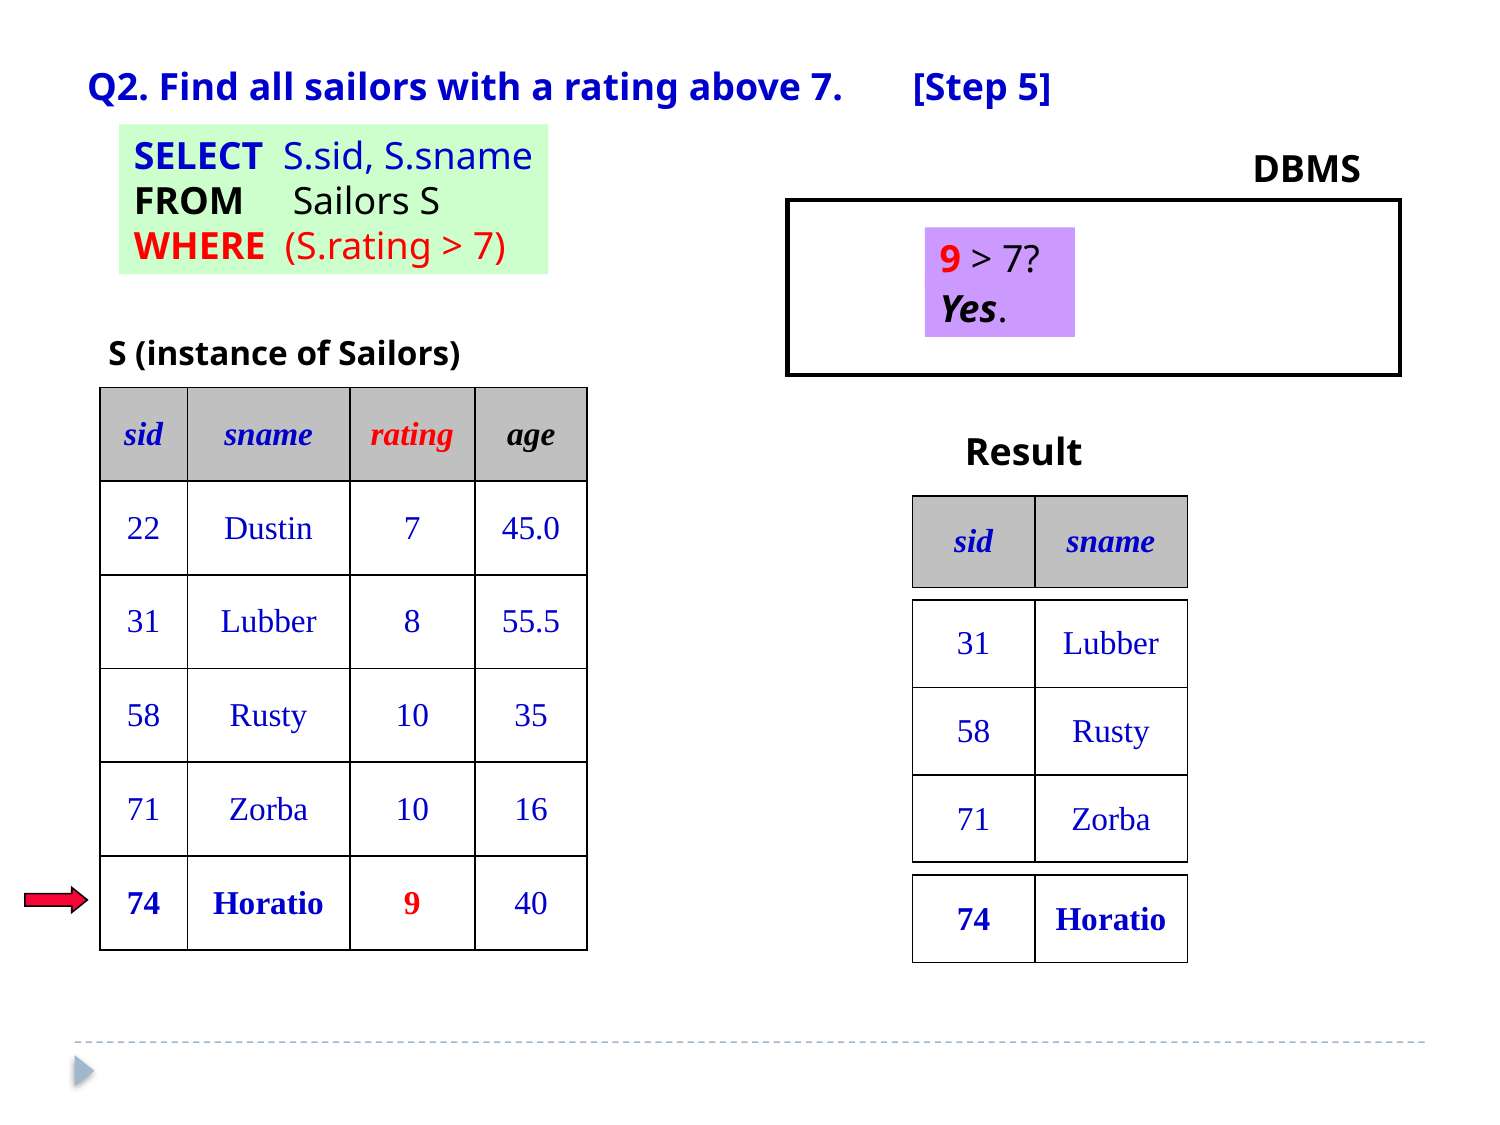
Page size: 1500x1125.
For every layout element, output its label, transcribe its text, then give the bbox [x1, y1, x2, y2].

table_cell Zorba [188, 763, 349, 855]
table_cell 31 [101, 576, 187, 668]
table_header Lubber [1036, 601, 1187, 687]
table_cell 71 [913, 776, 1034, 861]
table_cell 55.5 [476, 576, 586, 668]
table_cell 7 [351, 482, 474, 574]
table_cell 35 [476, 669, 586, 761]
table_header 31 [913, 601, 1034, 687]
table_cell 45.0 [476, 482, 586, 574]
table_header 74 [913, 876, 1034, 962]
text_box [787, 137, 1401, 376]
table_header sname [188, 388, 349, 480]
text_box Result [949, 420, 1113, 481]
table_header Horatio [1036, 876, 1187, 962]
table_cell Zorba [1036, 776, 1187, 861]
table_header age [476, 388, 586, 480]
table_cell 10 [351, 669, 474, 761]
table_cell 9 [351, 857, 474, 949]
table_cell Dustin [188, 482, 349, 574]
table_cell Rusty [188, 669, 349, 761]
table_cell 40 [476, 857, 586, 949]
text_box Q2. Find all sailors with a rating above 7. [Step 5] [72, 55, 1300, 116]
table_cell 58 [101, 669, 187, 761]
table_cell 8 [351, 576, 474, 668]
table_cell 16 [476, 763, 586, 855]
table_cell Lubber [188, 576, 349, 668]
table_header rating [351, 388, 474, 480]
table_cell 22 [101, 482, 187, 574]
table_header sname [1036, 497, 1187, 587]
table_cell Rusty [1036, 688, 1187, 774]
table_cell 74 [101, 857, 187, 949]
text_box [24, 887, 88, 913]
table_header sid [913, 497, 1034, 587]
table_cell Horatio [188, 857, 349, 949]
table_cell 58 [913, 688, 1034, 774]
table_cell 10 [351, 763, 474, 855]
table_header sid [101, 388, 187, 480]
text_box SELECT S.sid, S.sname FROM Sailors S WHERE (S.rating > 7) [119, 124, 549, 275]
table_cell 71 [101, 763, 187, 855]
text_box S (instance of Sailors) [93, 324, 476, 380]
